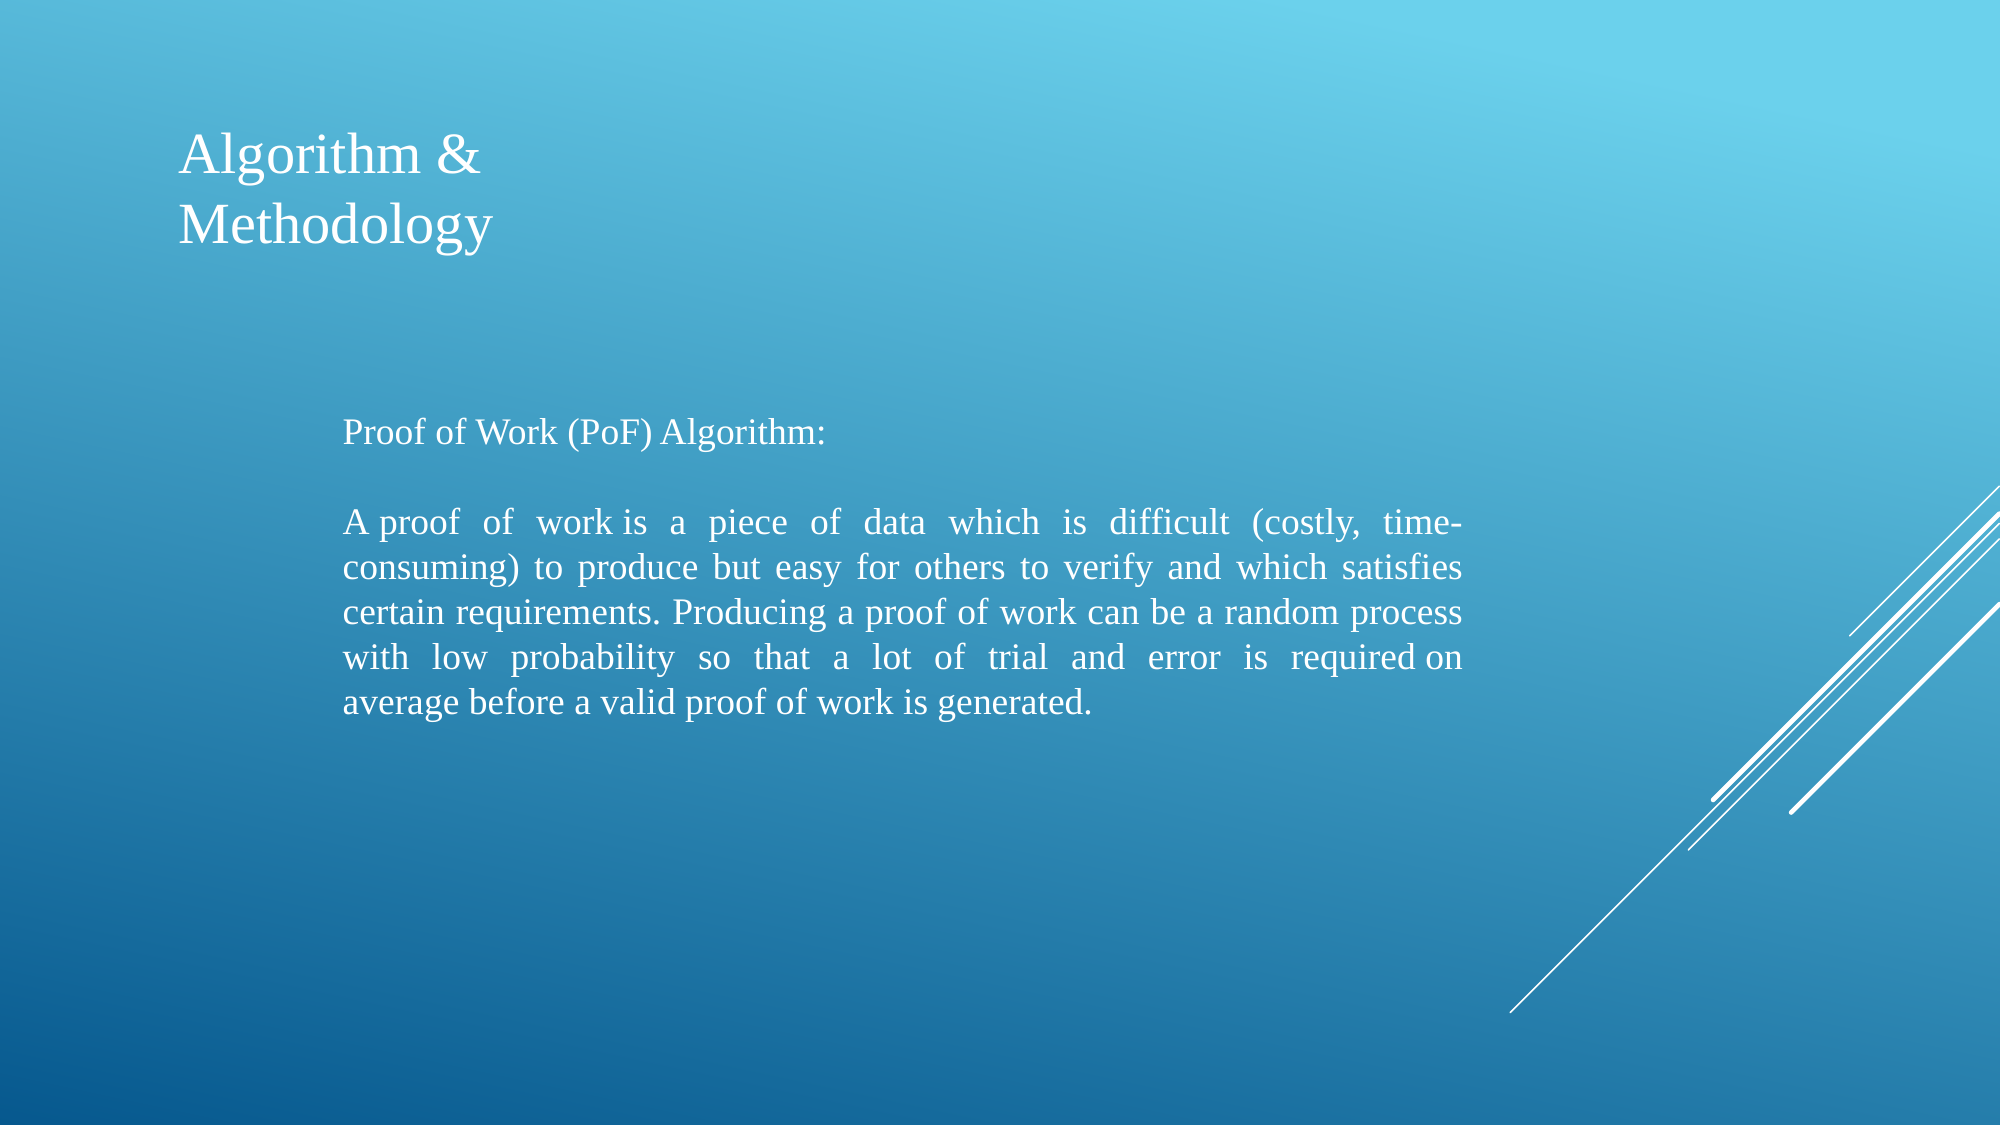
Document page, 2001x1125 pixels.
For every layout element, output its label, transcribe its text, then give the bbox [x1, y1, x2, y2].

text_box Proof of Work (PoF) Algorithm: A proof of work is a piece of data which is difficult (costly, time-consuming) to produce but easy for others to verify and which satisfies certain requirements. Producing a proof of work can be a random process with low probability so that a lot of trial and error is required on average before a valid proof of work is generated. [327, 399, 1480, 730]
text_box Algorithm & Methodology [163, 108, 736, 263]
